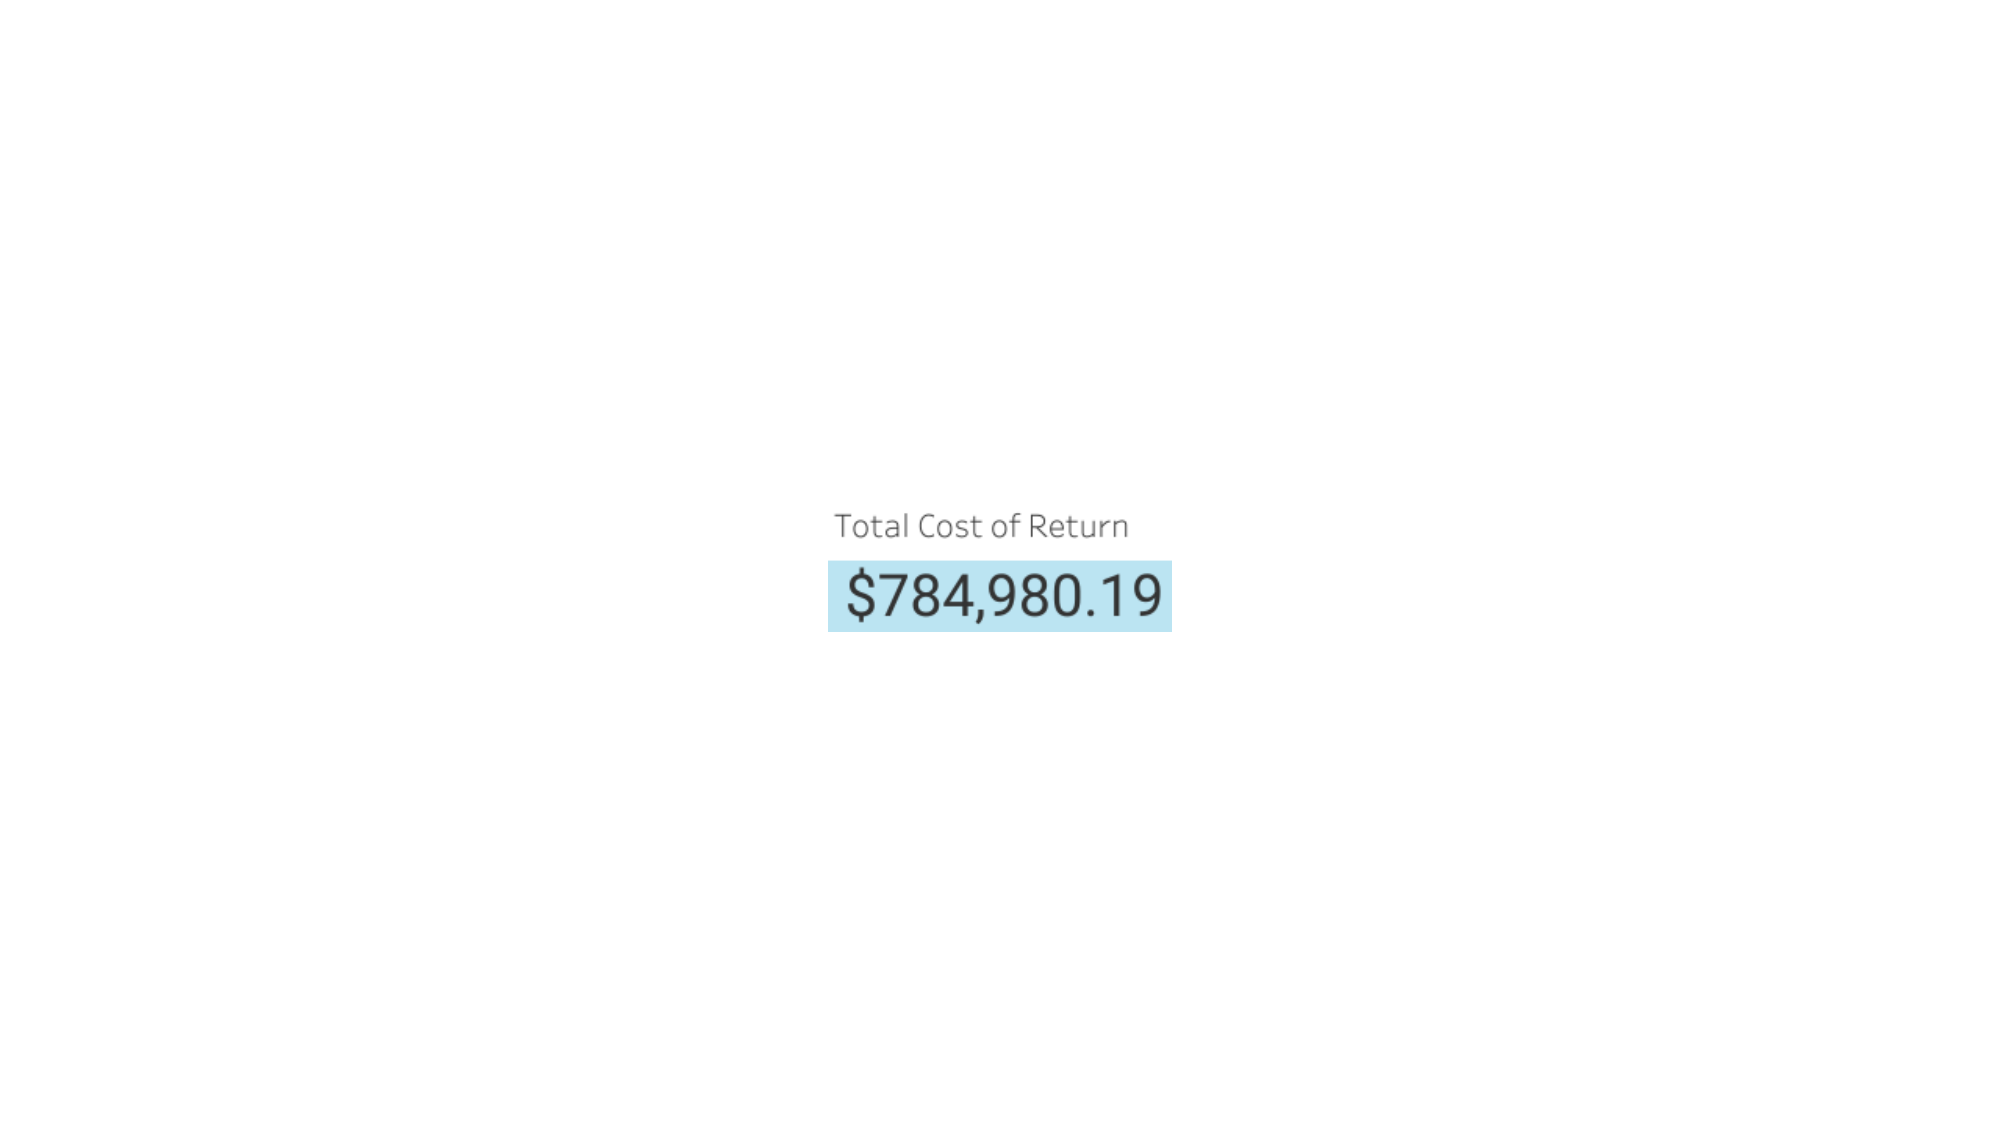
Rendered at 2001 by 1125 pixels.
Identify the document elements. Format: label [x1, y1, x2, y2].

picture [828, 493, 1172, 632]
